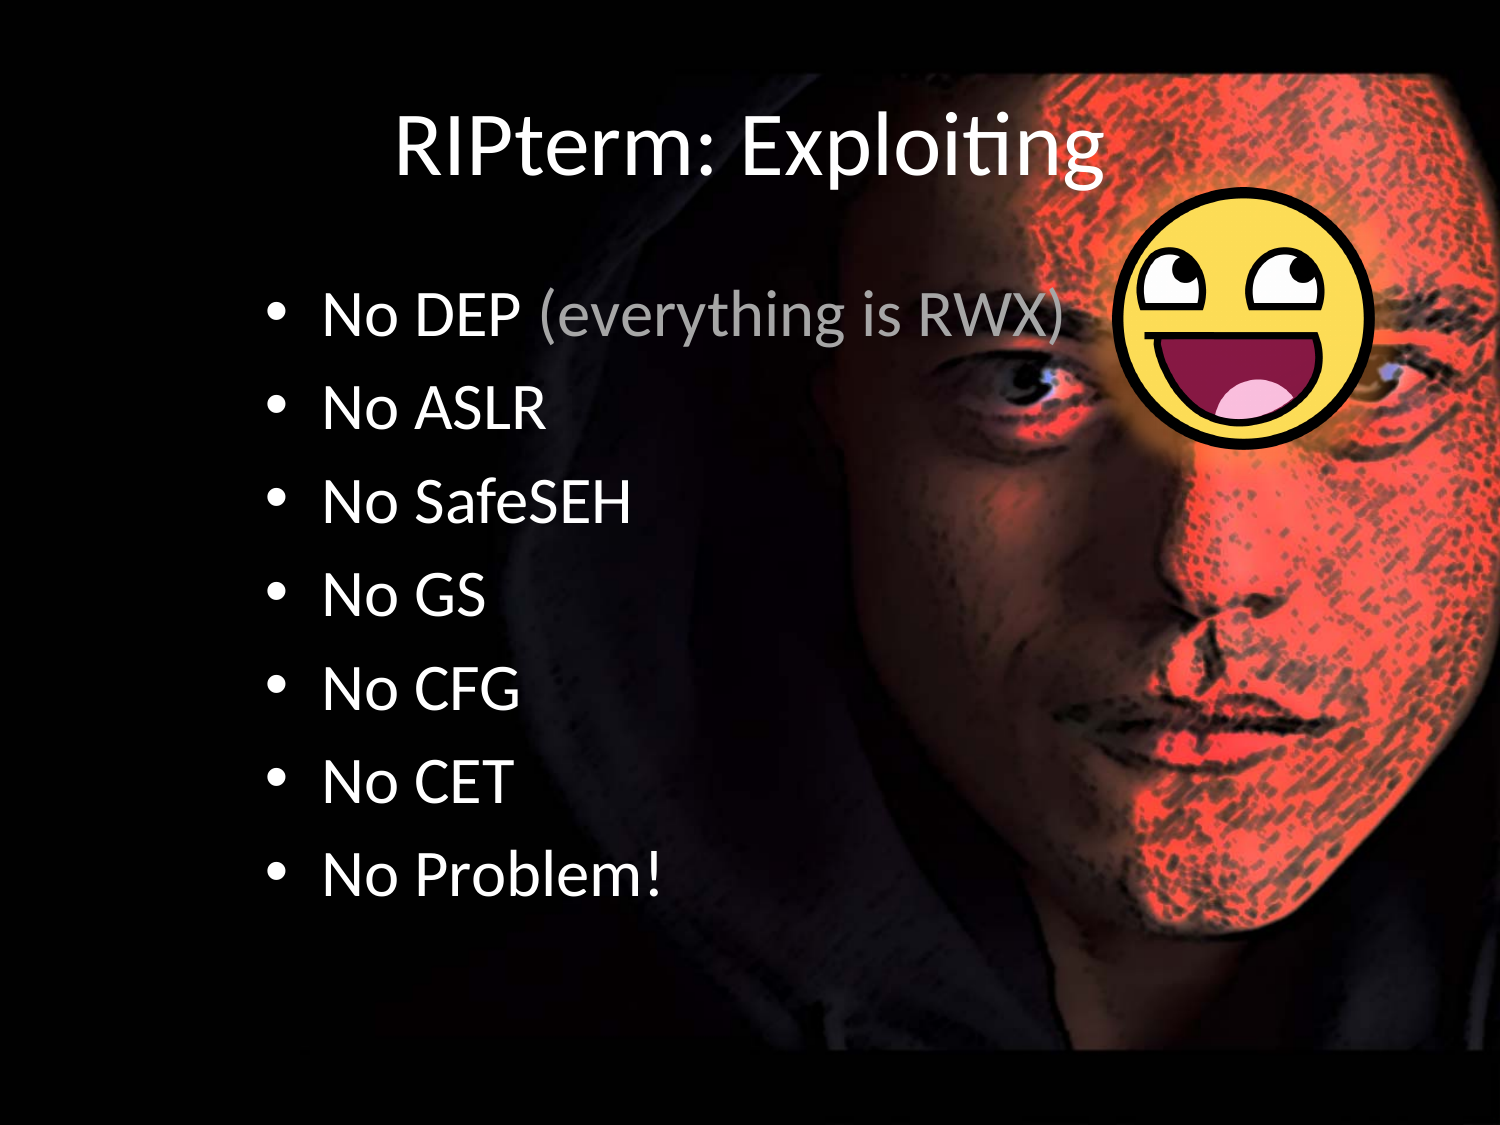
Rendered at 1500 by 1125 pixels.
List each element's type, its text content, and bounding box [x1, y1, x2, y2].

picture [0, 0, 1500, 1125]
picture [1112, 187, 1376, 451]
list No DEP (everything is RWX) No ASLR No SafeSEH No GS No CFG No CET No Problem! [249, 262, 1500, 1005]
title RIPterm: Exploiting [75, 45, 1425, 233]
